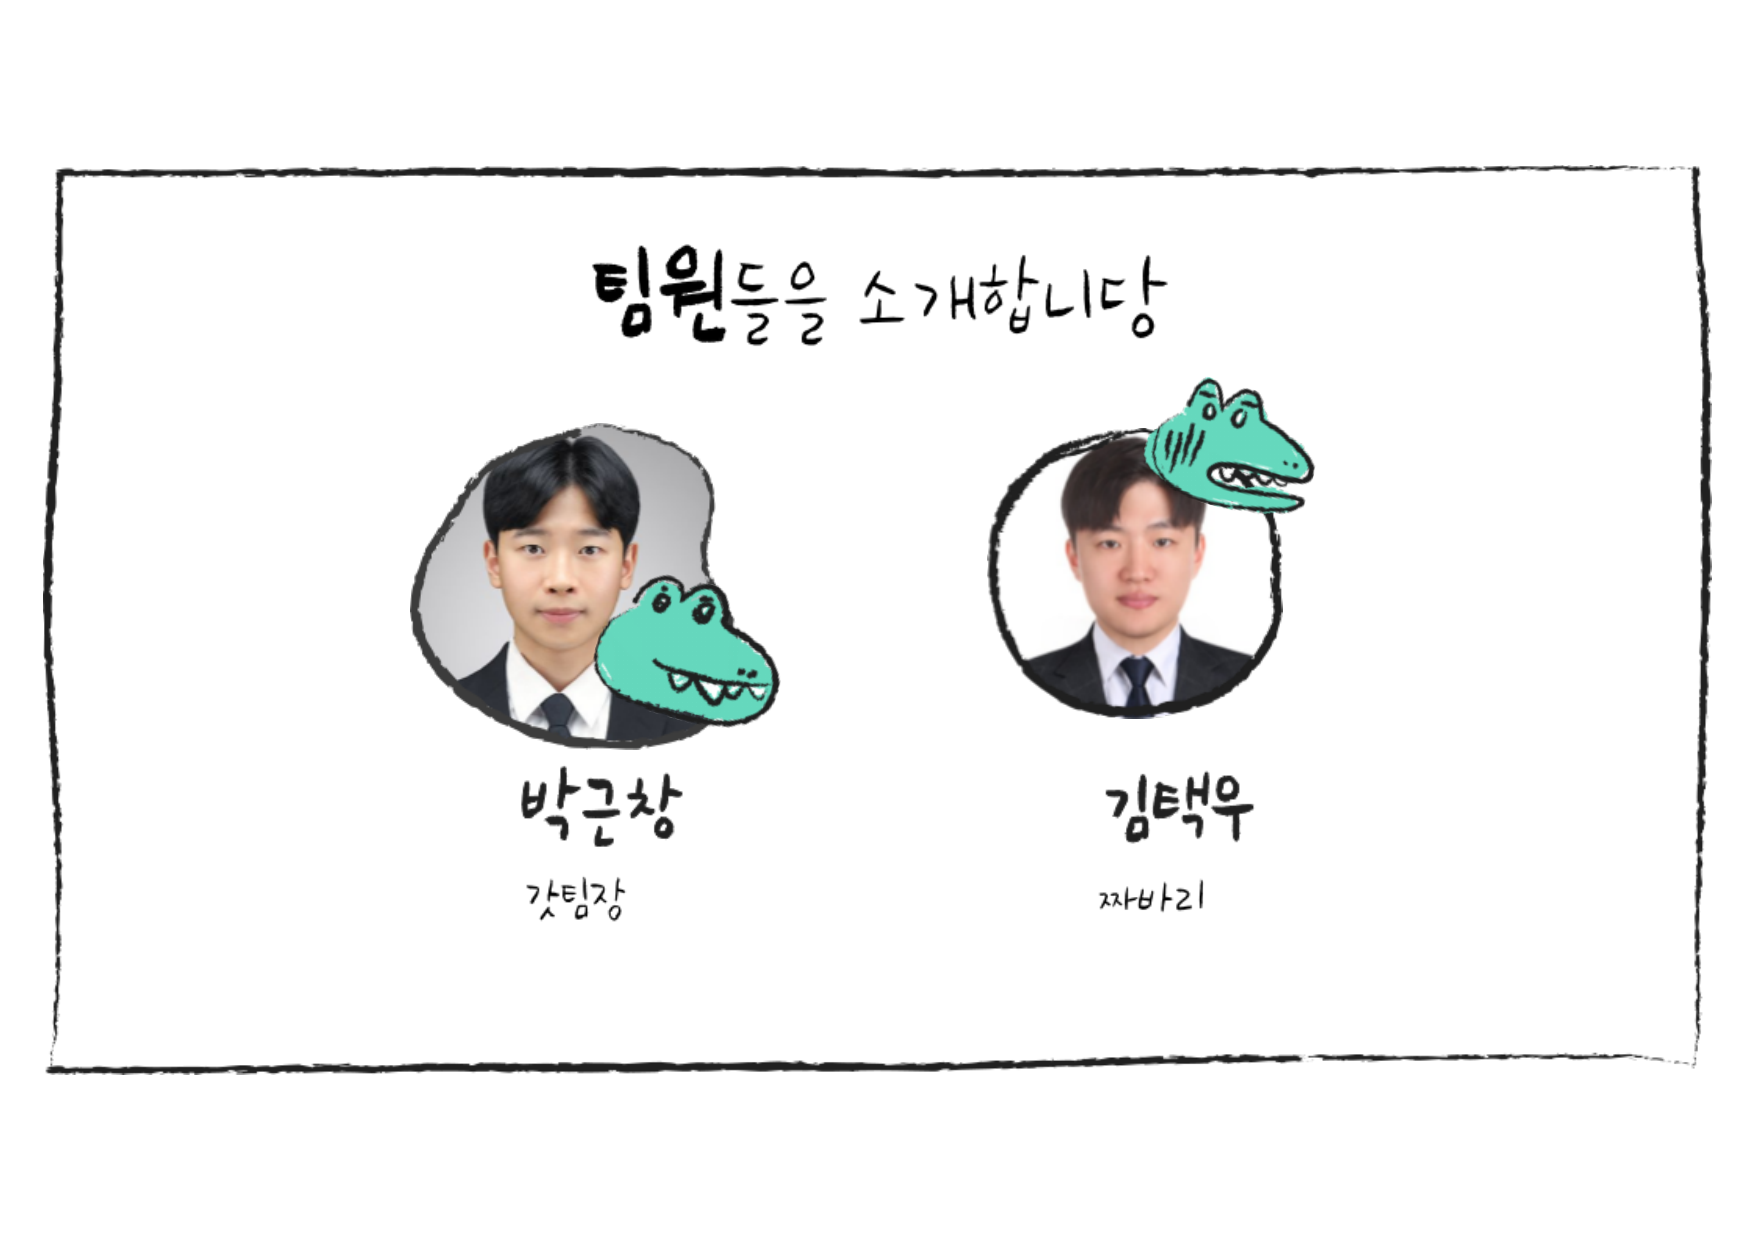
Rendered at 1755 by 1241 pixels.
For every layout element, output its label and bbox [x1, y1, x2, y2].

picture [410, 207, 1215, 393]
text_box [409, 423, 741, 750]
text_box [987, 428, 1283, 720]
text_box [597, 581, 787, 722]
text_box [967, 757, 1343, 935]
text_box [389, 757, 765, 935]
text_box [42, 165, 1712, 1076]
text_box [1148, 385, 1318, 509]
